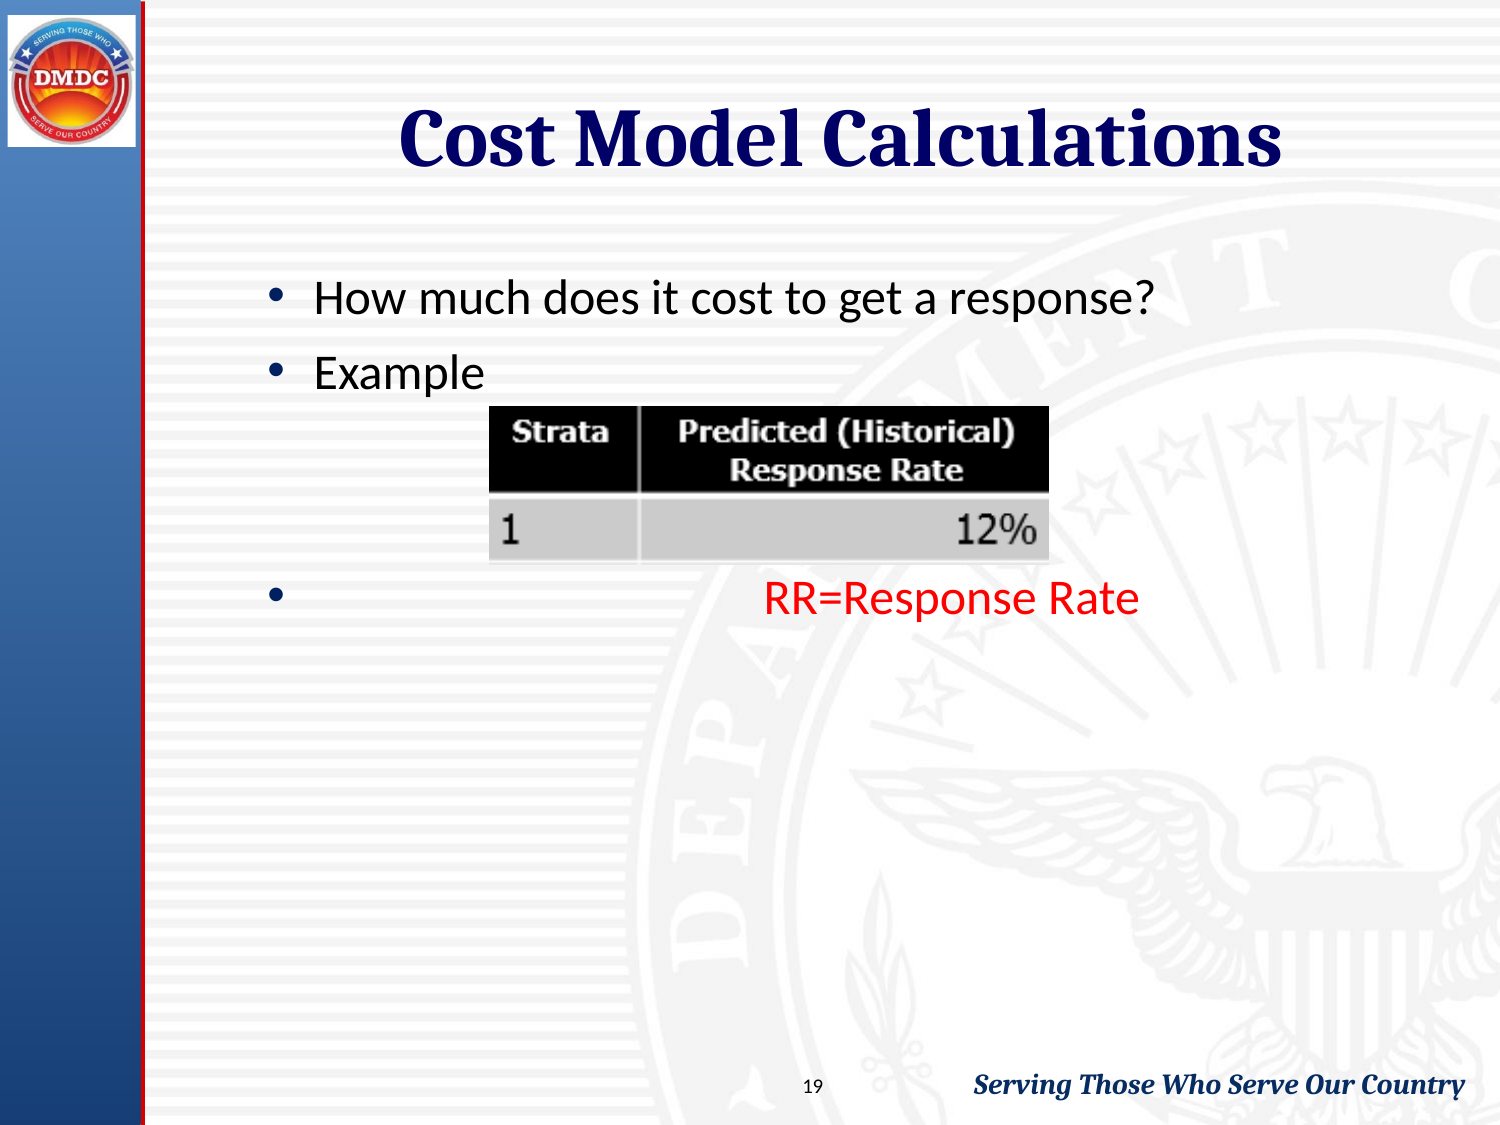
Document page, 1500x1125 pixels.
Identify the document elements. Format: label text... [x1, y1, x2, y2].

title Cost Model Calculations [228, 75, 1455, 193]
picture [7, 15, 136, 147]
picture [141, 0, 1500, 1125]
